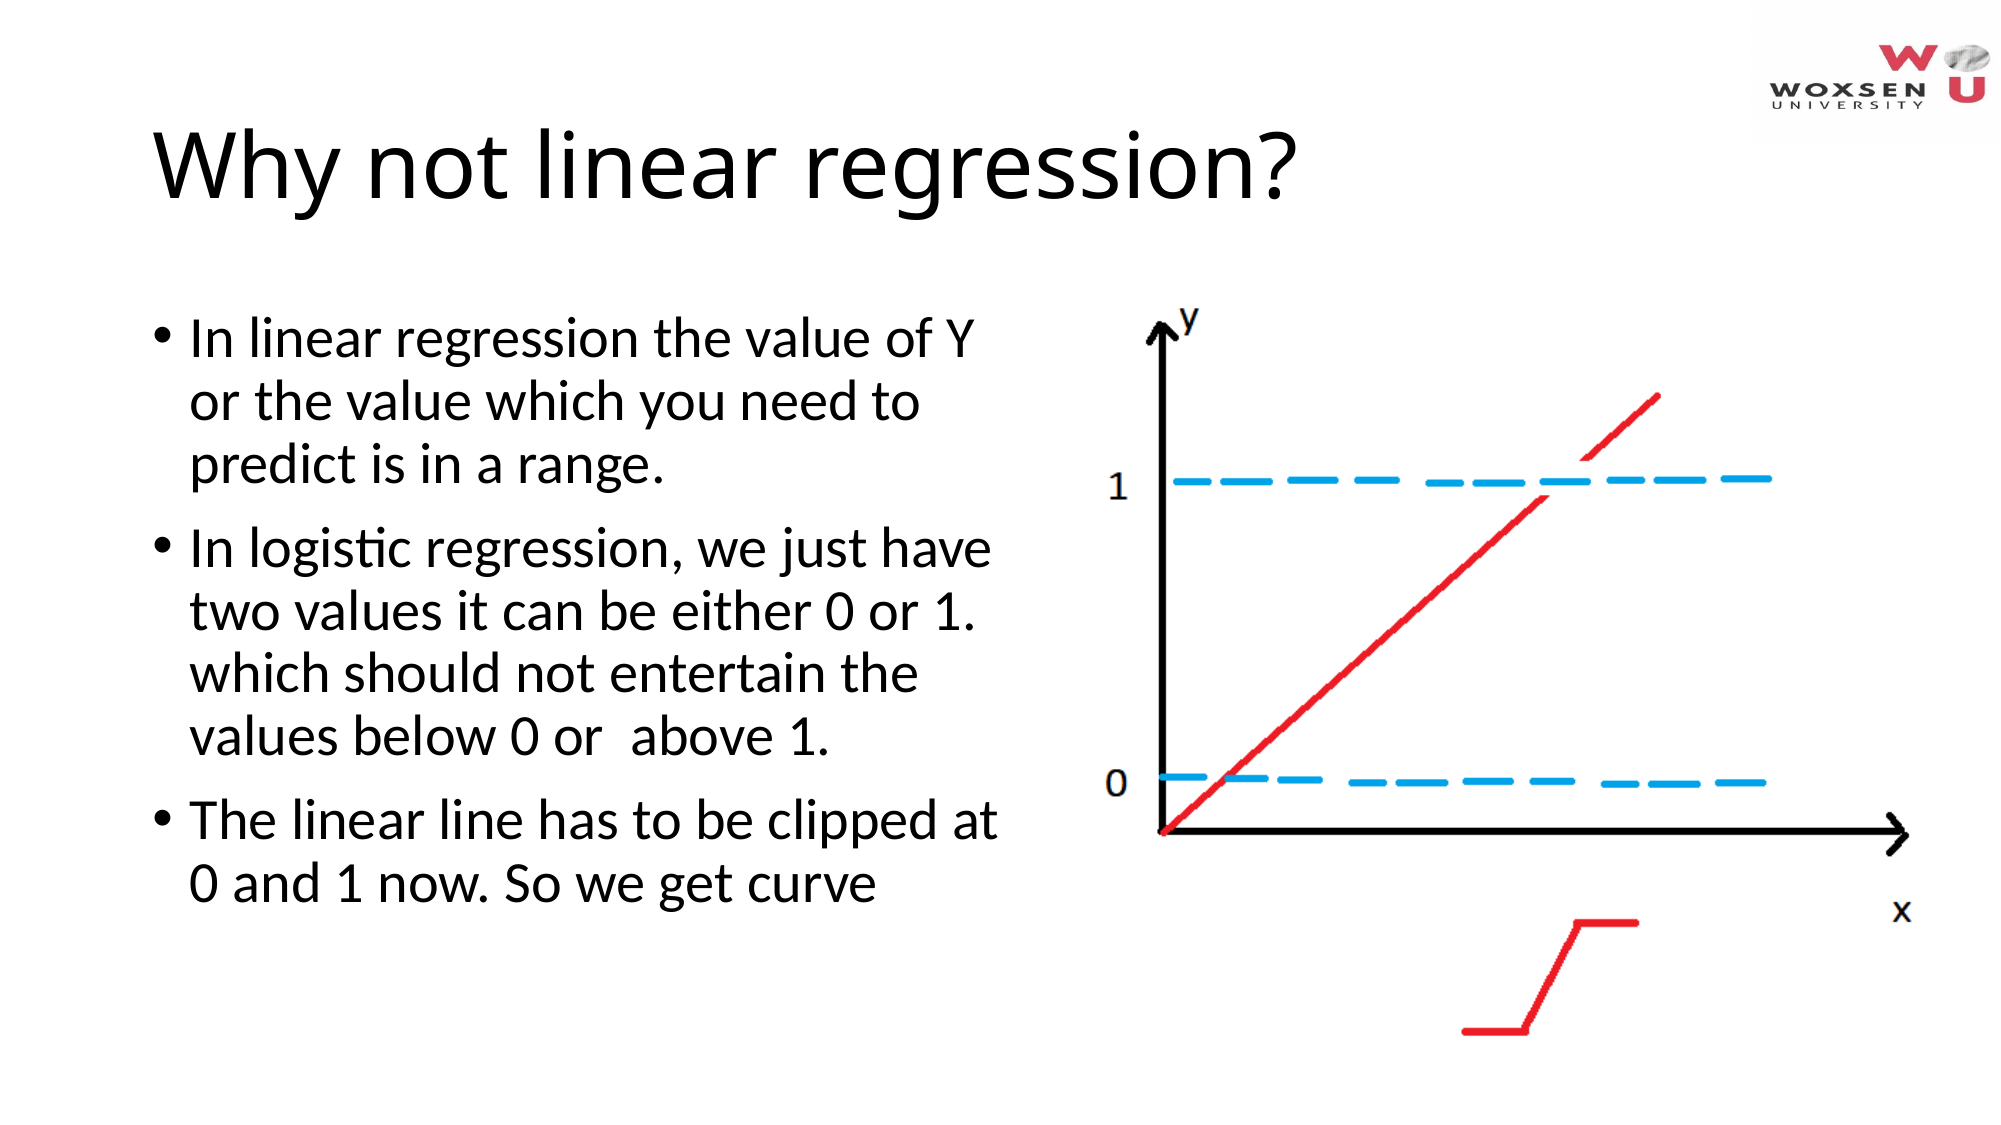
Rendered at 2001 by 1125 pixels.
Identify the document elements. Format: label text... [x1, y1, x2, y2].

picture [1045, 240, 1989, 1066]
list In linear regression the value of Y or the value which you need to predict is in a range. In logistic regression, we just have two values it can be either 0 or 1. which should not entertain the values below 0 or above 1. The linear line has to be clipped at 0 and 1 now. So we get curve [137, 299, 1030, 1014]
title Why not linear regression? [137, 59, 1863, 278]
picture [1749, 0, 1999, 149]
